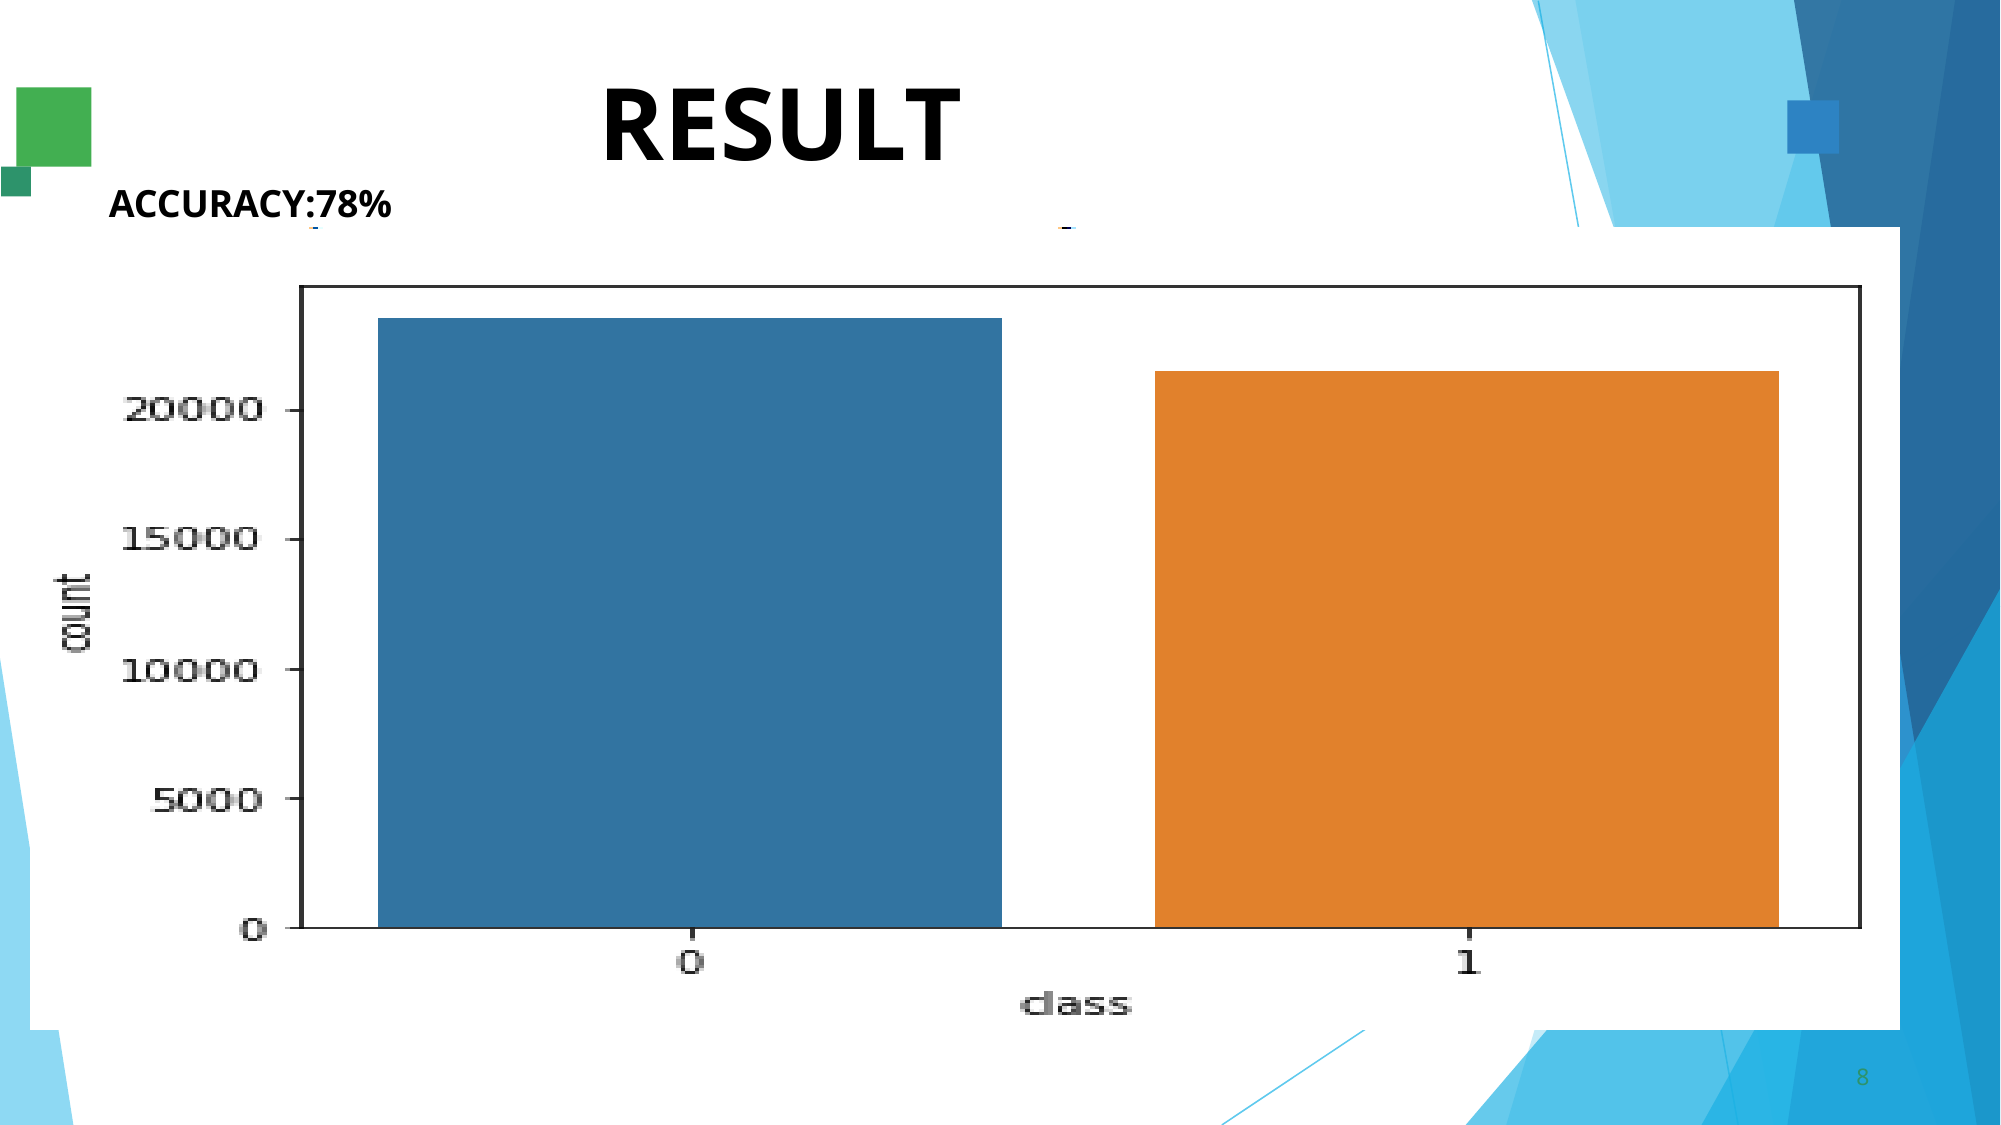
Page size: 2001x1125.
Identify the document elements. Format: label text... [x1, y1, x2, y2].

text_box [16, 87, 92, 167]
text_box [1, 166, 31, 197]
slide_number 8 [1849, 1061, 1890, 1125]
title RESULT ACCURACY:78% [106, 58, 2000, 249]
picture [30, 226, 1901, 1031]
